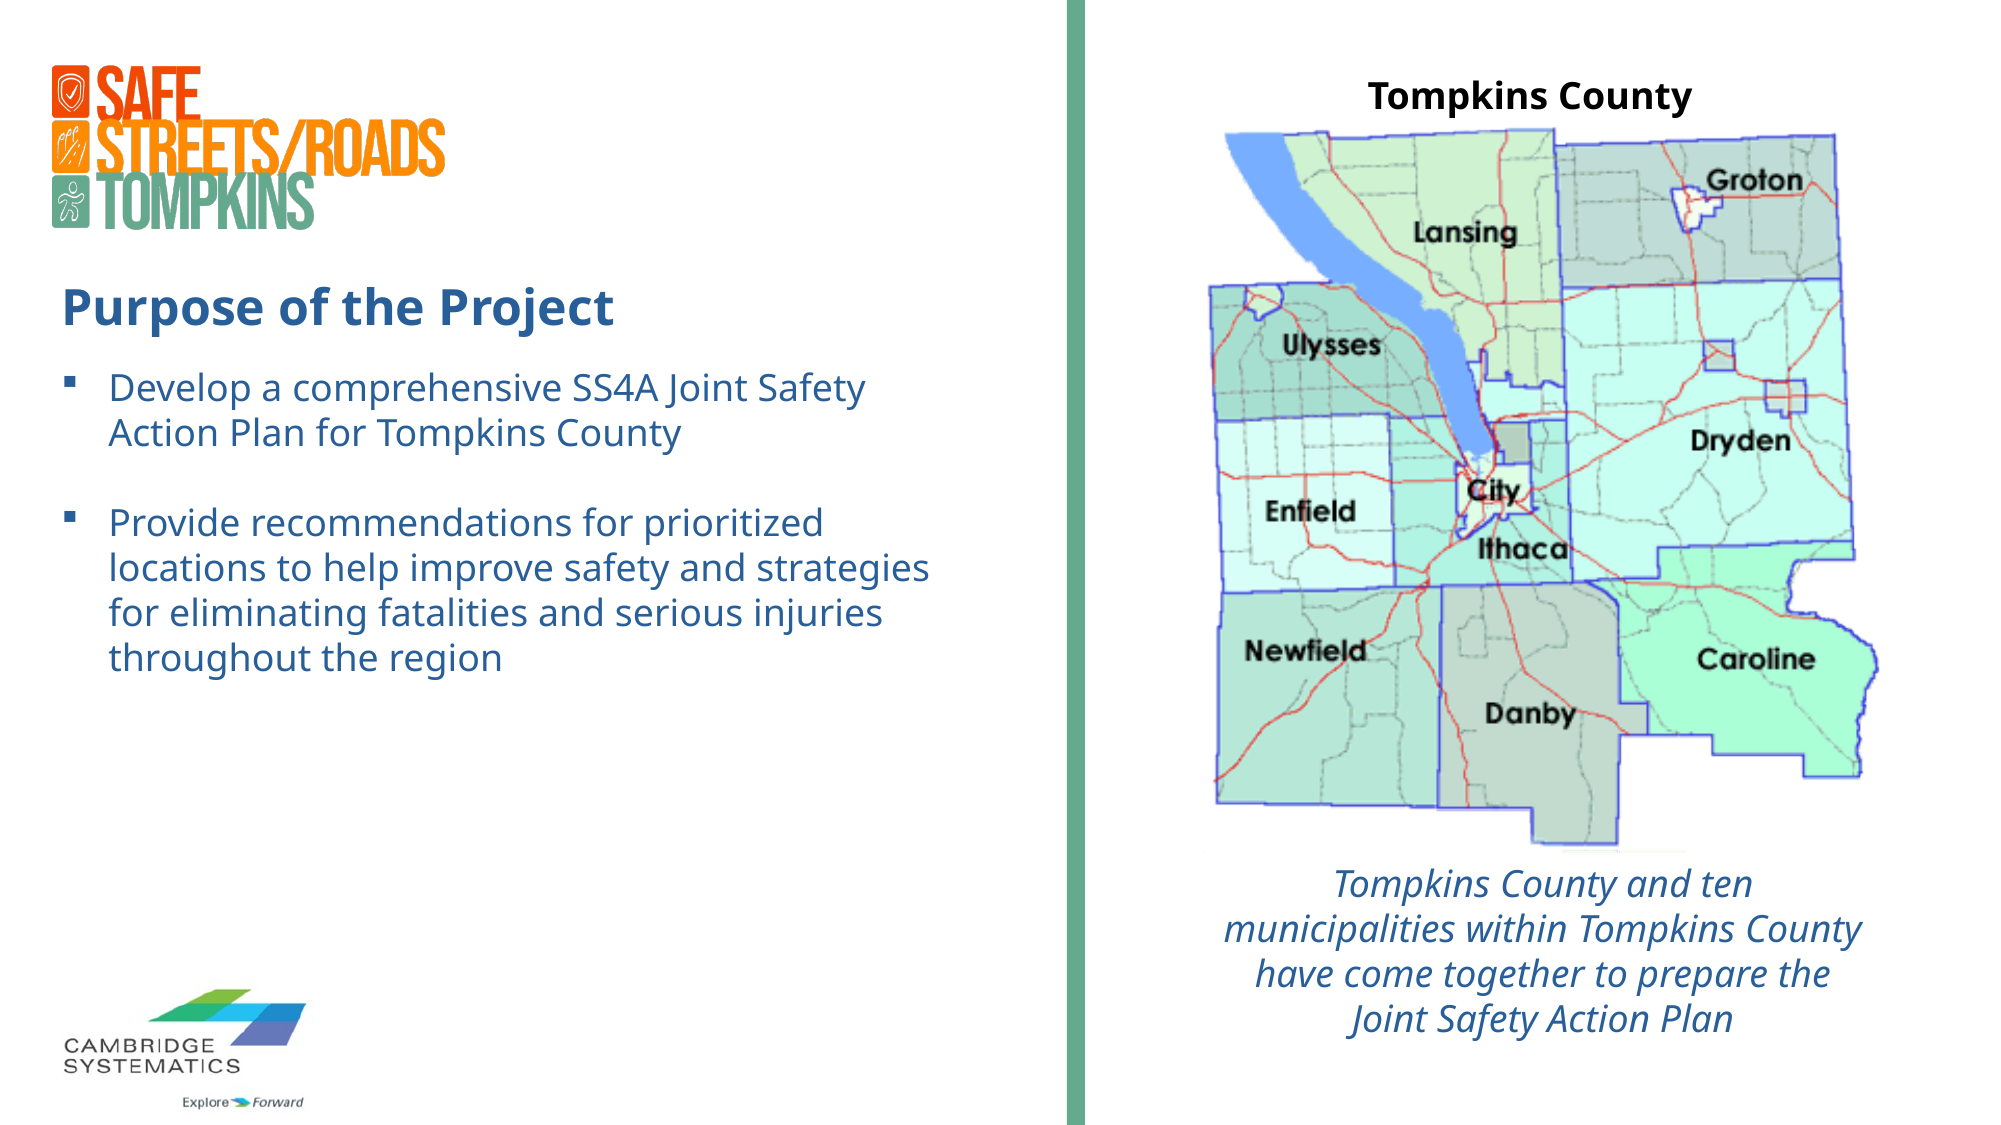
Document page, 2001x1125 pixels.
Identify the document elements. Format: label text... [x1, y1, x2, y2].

text_box Purpose of the Project [46, 267, 1045, 343]
text_box Develop a comprehensive SS4A Joint Safety Action Plan for Tompkins County Provide recommendations for prioritized locations to help improve safety and strategies for eliminating fatalities and serious injuries throughout the region [46, 356, 980, 687]
picture [46, 978, 315, 1125]
picture [1203, 124, 1883, 853]
text_box Tompkins County and ten municipalities within Tompkins County have come together to prepare the Joint Safety Action Plan [1204, 853, 1882, 1047]
text_box Tompkins County [1353, 64, 1771, 124]
text_box [1065, 0, 1087, 1125]
picture [52, 64, 451, 230]
